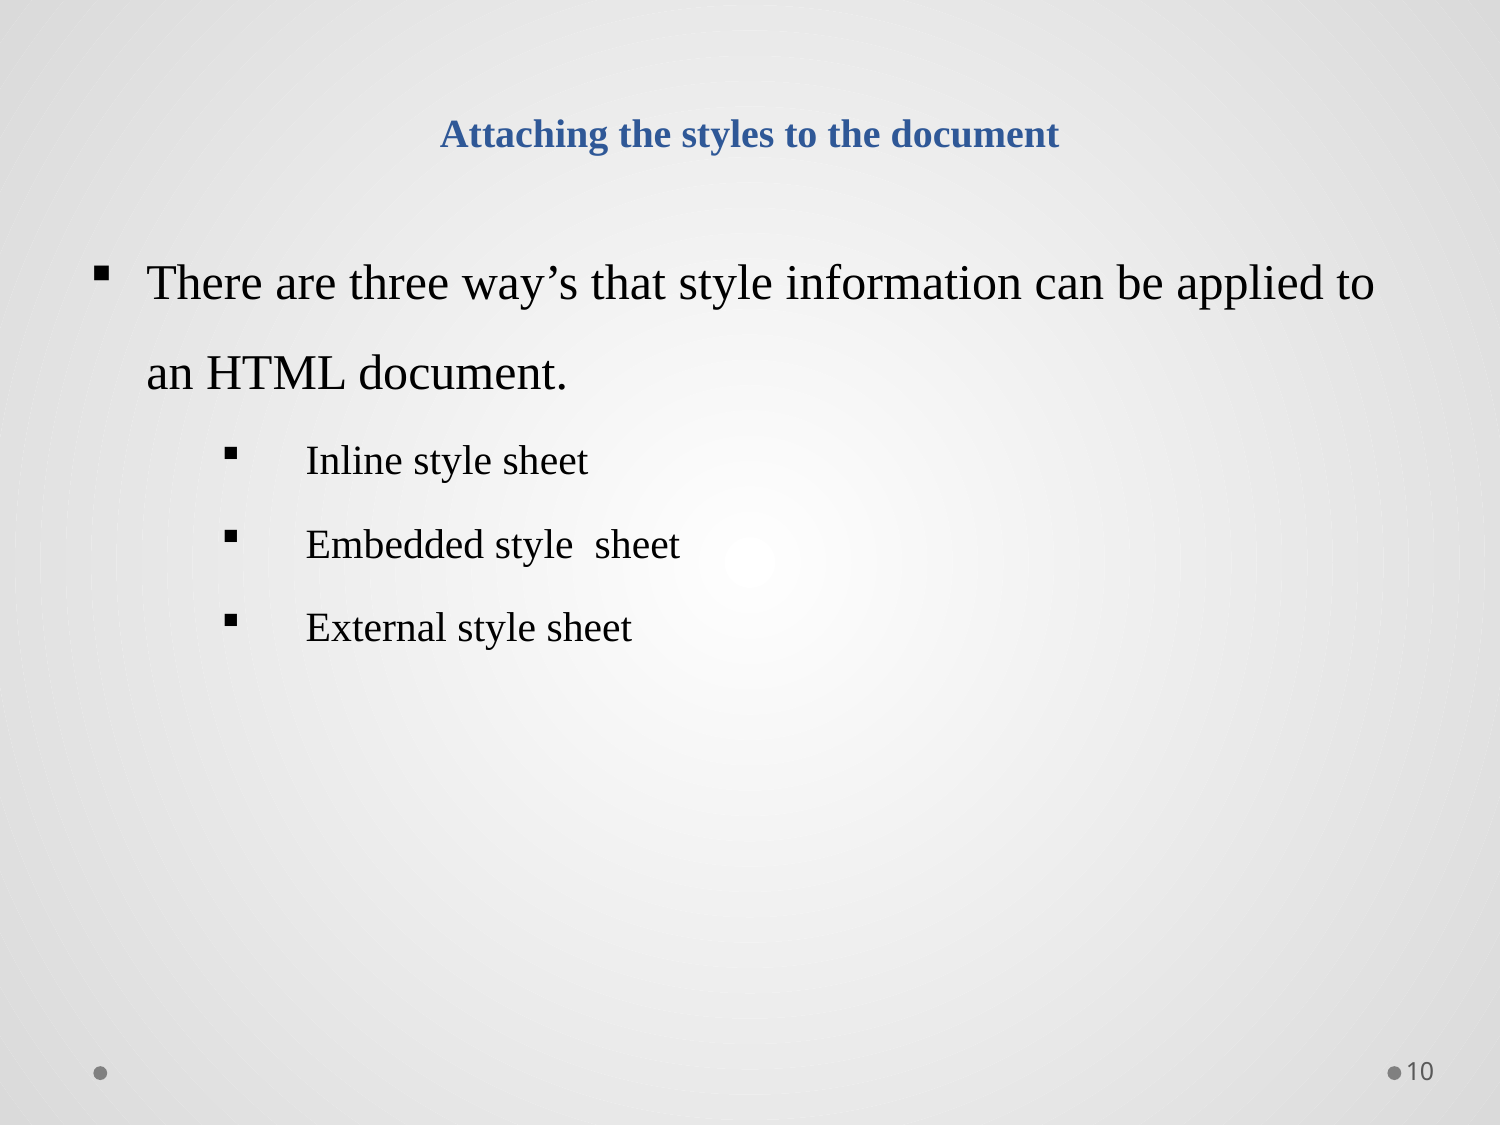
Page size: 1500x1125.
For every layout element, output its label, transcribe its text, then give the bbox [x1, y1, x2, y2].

title Attaching the styles to the document [75, 50, 1425, 163]
slide_number 10 [1401, 1042, 1494, 1103]
list There are three way’s that style information can be applied to an HTML document. Inline style sheet Embedded style sheet External style sheet [75, 212, 1425, 1005]
